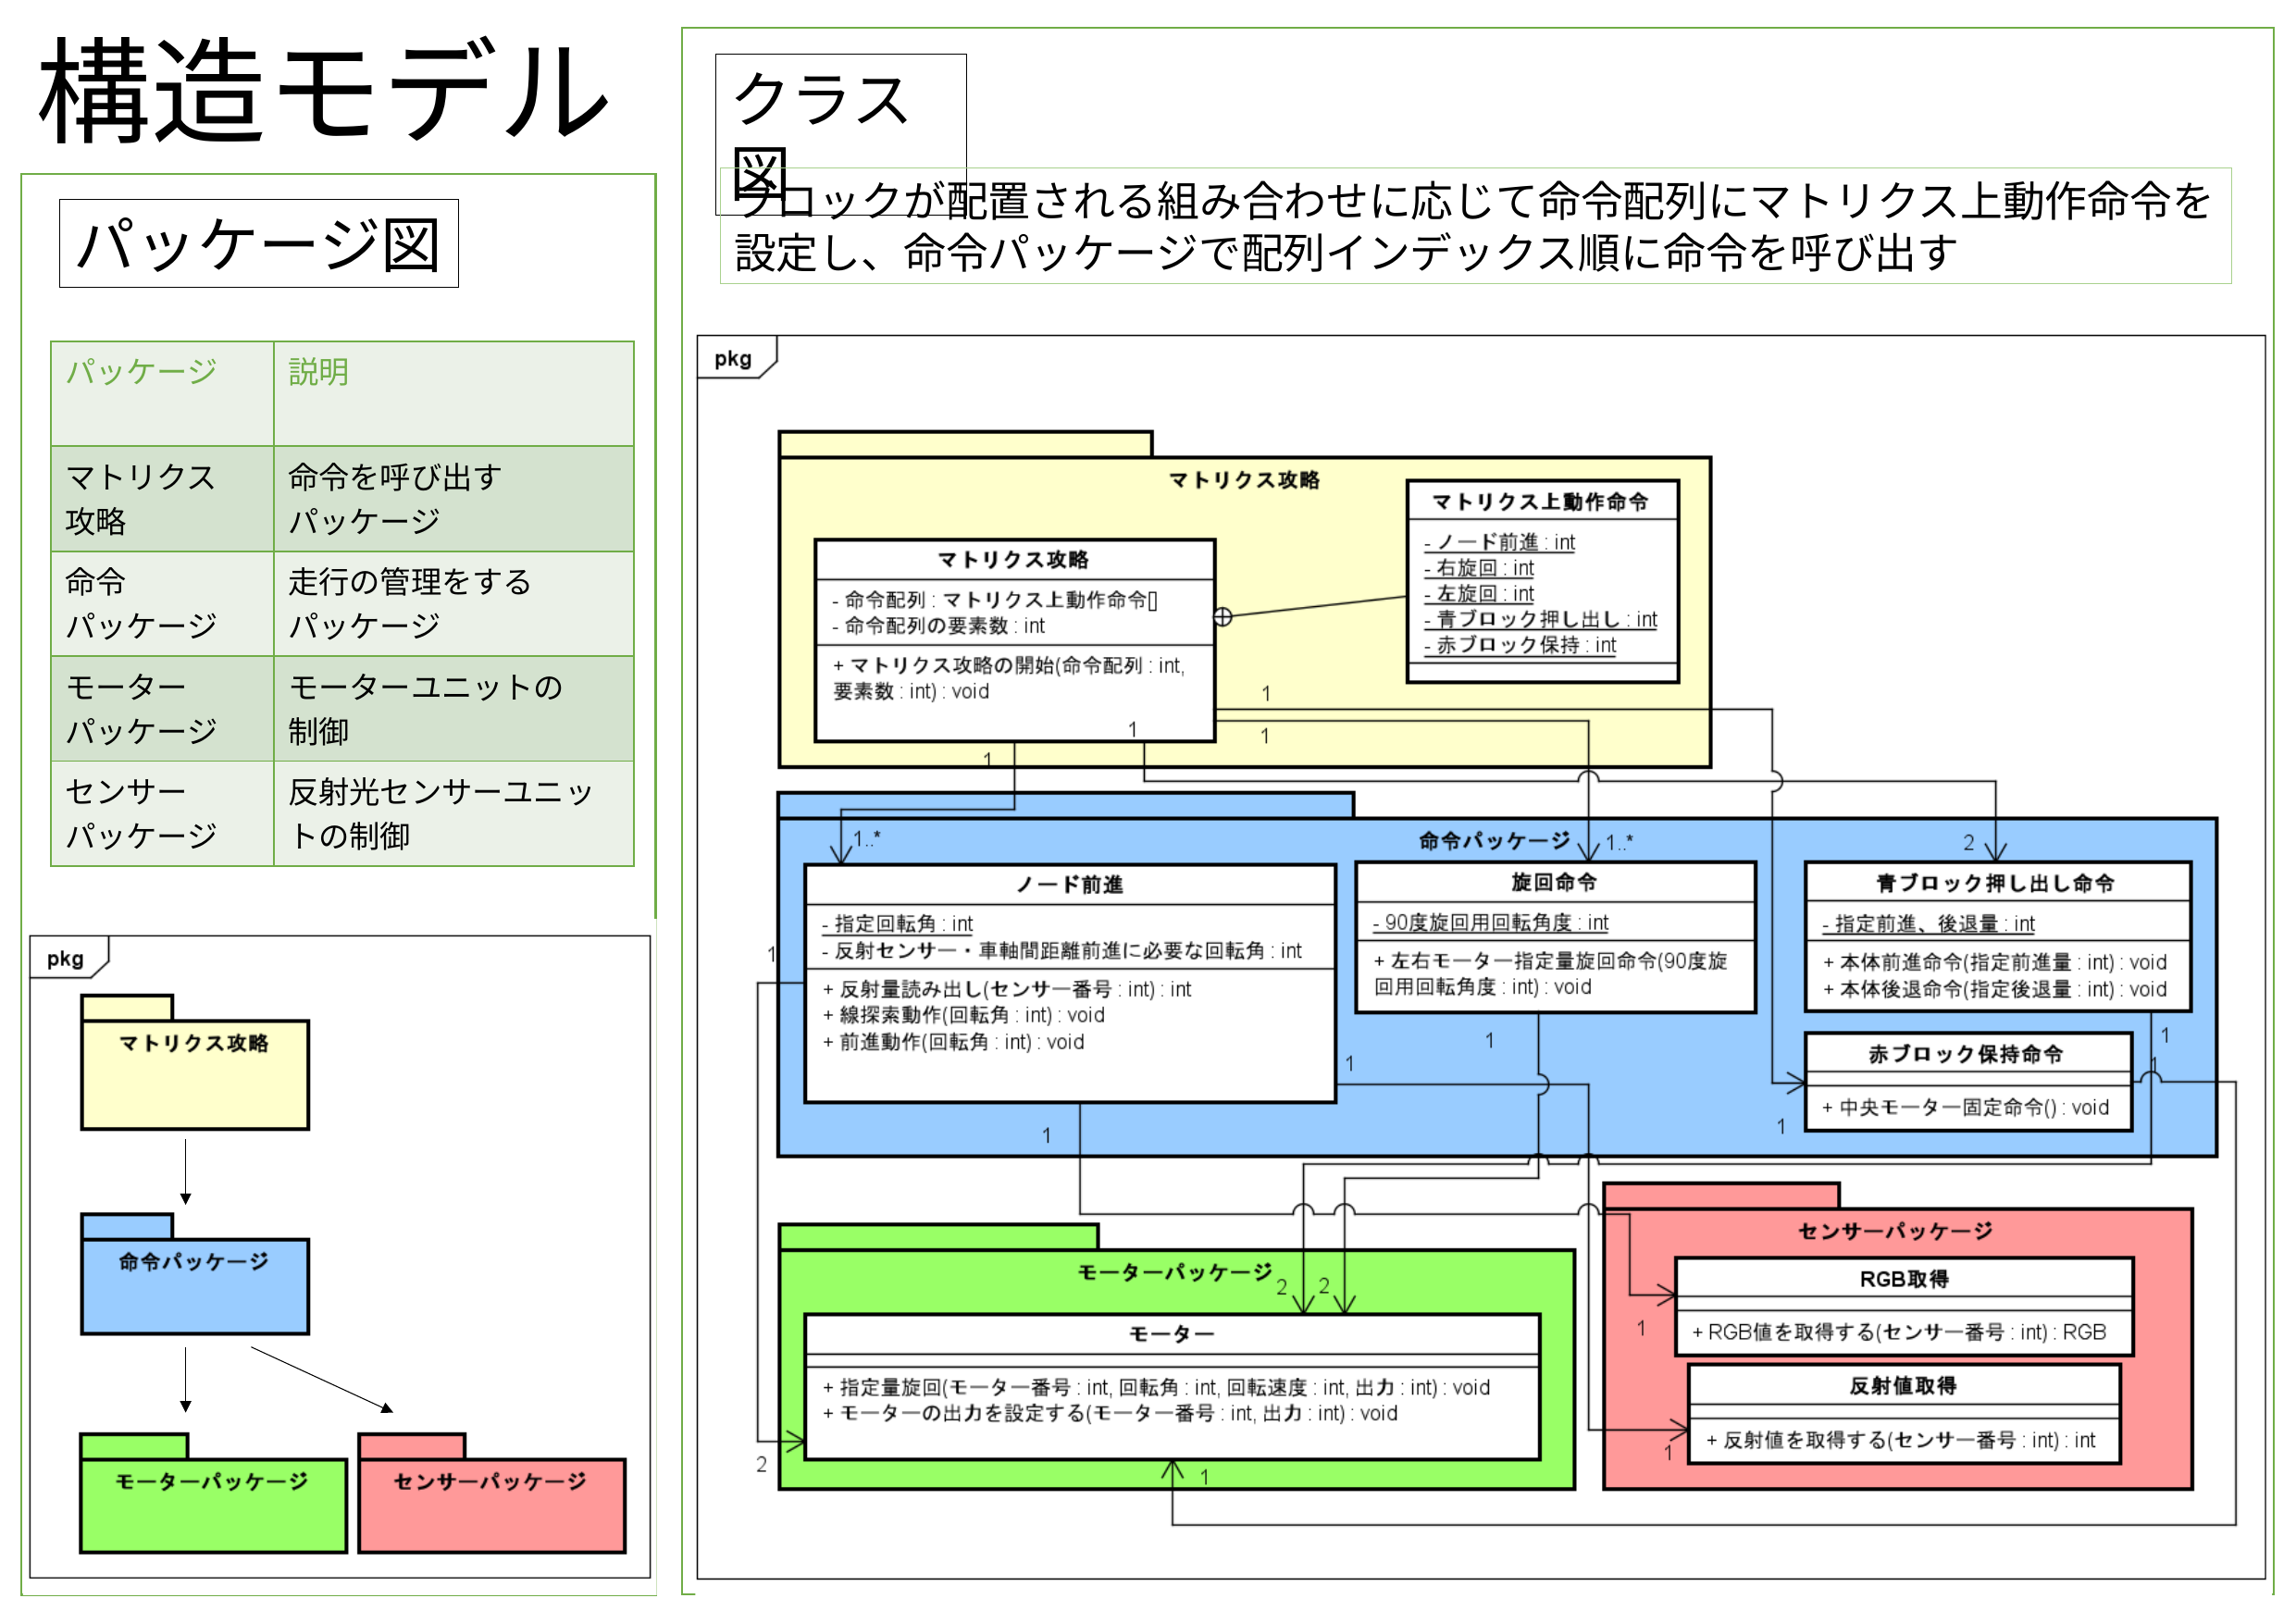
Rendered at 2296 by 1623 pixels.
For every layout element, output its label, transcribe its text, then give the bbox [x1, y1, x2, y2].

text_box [251, 1346, 393, 1413]
picture [695, 318, 2273, 1595]
text_box ブロックが配置される組み合わせに応じて命令配列にマトリクス上動作命令を設定し、命令パッケージで配列インデックス順に命令を呼び出す [720, 167, 2232, 284]
table_cell モーターユニットの 制御 [275, 657, 633, 761]
text_box [20, 173, 657, 1596]
text_box 構造モデル [21, 28, 656, 178]
table_cell 命令 パッケージ [52, 552, 273, 655]
table_cell 命令を呼び出す パッケージ [275, 447, 633, 551]
table_cell マトリクス 攻略 [52, 447, 273, 551]
text_box クラス図 [715, 54, 967, 216]
table_header パッケージ [52, 342, 273, 445]
table_cell 反射光センサーユニットの制御 [275, 762, 633, 865]
picture [22, 919, 657, 1595]
table_cell センサー パッケージ [52, 762, 273, 865]
text_box パッケージ図 [59, 199, 459, 288]
table_cell 走行の管理をする パッケージ [275, 552, 633, 655]
table_cell モーター パッケージ [52, 657, 273, 761]
text_box [681, 27, 2275, 1595]
table_header 説明 [275, 342, 633, 445]
